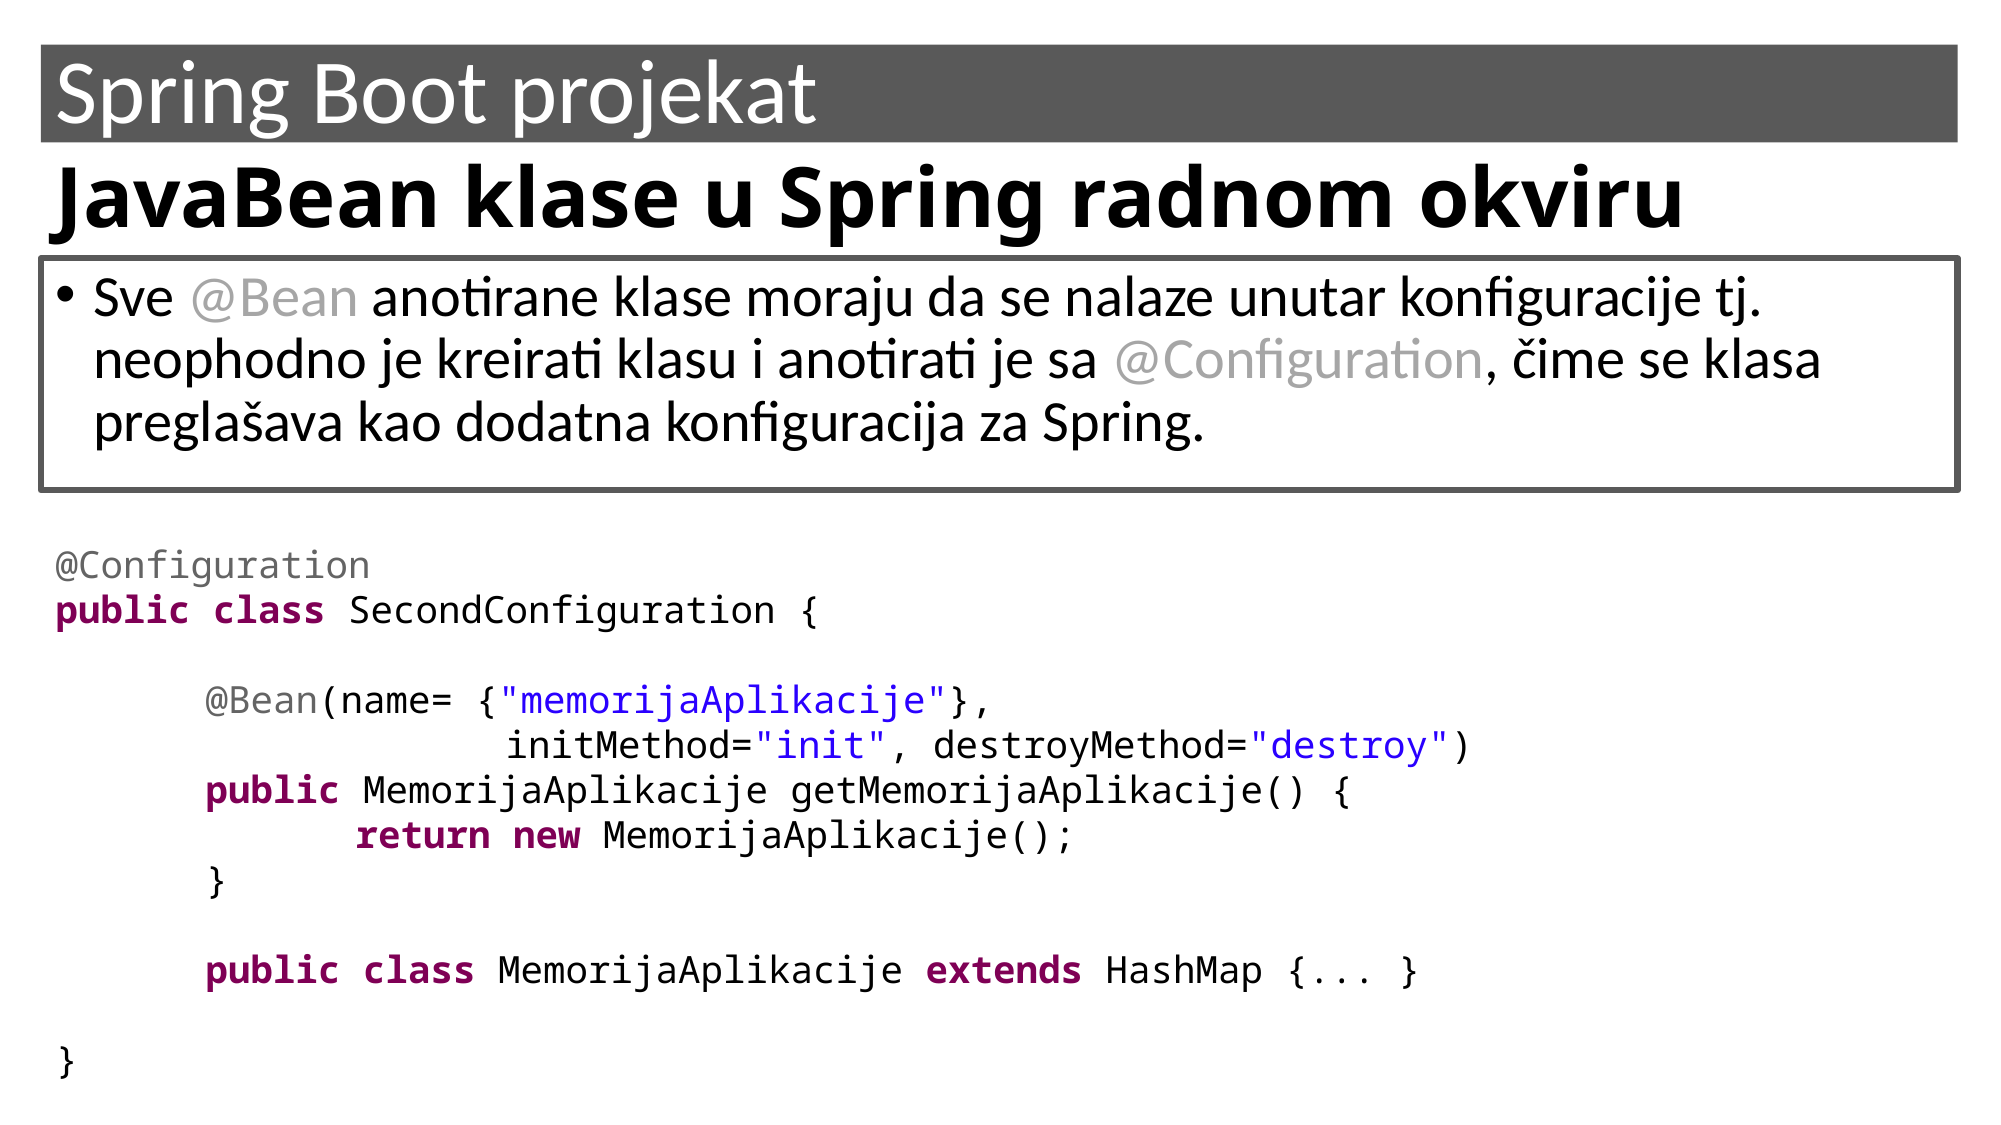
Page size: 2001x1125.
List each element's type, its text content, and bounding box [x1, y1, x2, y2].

list Sve @Bean anotirane klase moraju da se nalaze unutar konfiguracije tj. neophodno je kreirati klasu i anotirati je sa @Configuration, čime se klasa preglašava kao dodatna konfiguracija za Spring. [40, 258, 1958, 491]
text_box Spring Boot projekat [40, 44, 1958, 143]
text_box JavaBean klase u Spring radnom okviru [40, 157, 1958, 244]
text_box @Configuration public class SecondConfiguration { @Bean(name= {"memorijaAplikacije"}, initMethod="init", destroyMethod="destroy") public MemorijaAplikacije getMemorijaAplikacije() { return new MemorijaAplikacije(); } public class MemorijaAplikacije extends HashMap {... } } [40, 533, 1943, 1125]
